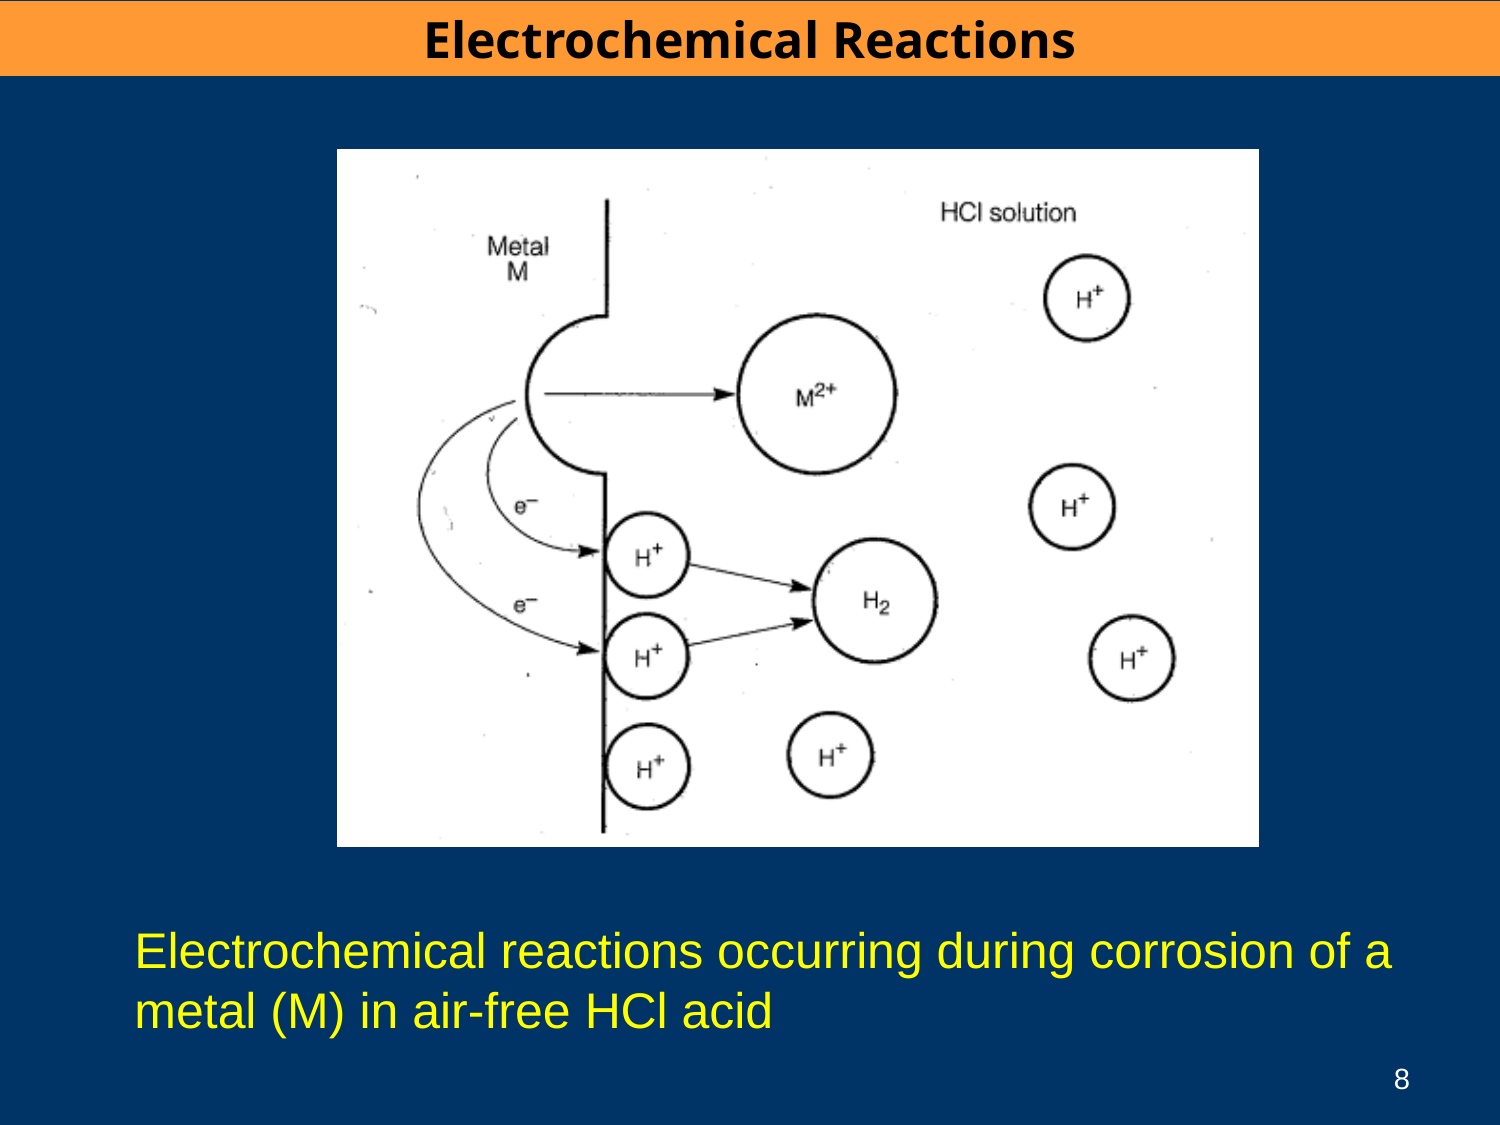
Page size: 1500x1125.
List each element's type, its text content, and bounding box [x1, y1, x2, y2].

slide_number 8 [1074, 1024, 1426, 1103]
text_box Electrochemical Reactions [0, 1, 1500, 76]
text_box Electrochemical reactions occurring during corrosion of a metal (M) in air-free HCl acid [119, 910, 1422, 1086]
picture [337, 149, 1260, 847]
